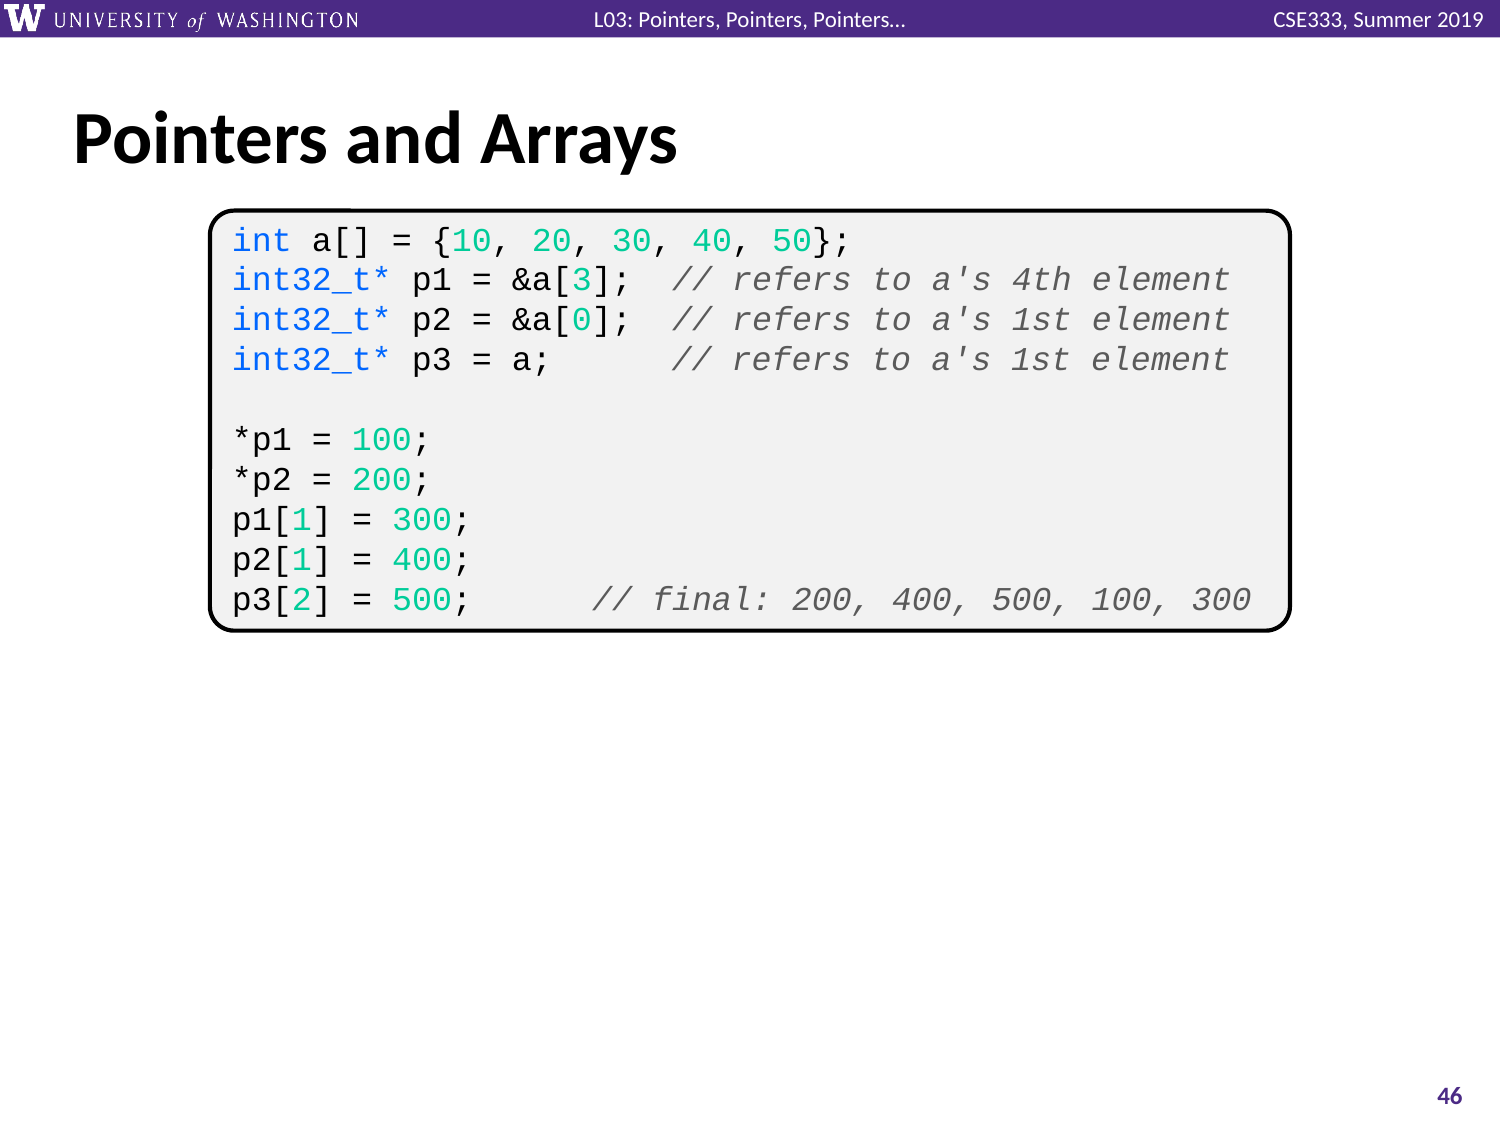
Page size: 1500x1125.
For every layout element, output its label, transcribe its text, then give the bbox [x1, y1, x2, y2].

title Pointers and Arrays [58, 71, 1438, 197]
text_box int a[] = {10, 20, 30, 40, 50}; int32_t* p1 = &a[3]; // refers to a's 4th element int32_t* p2 = &a[0]; // refers to a's 1st element int32_t* p3 = a; // refers to a's 1st element *p1 = 100; *p2 = 200; p1[1] = 300; p2[1] = 400; p3[2] = 500; // final: 200, 400, 500, 100, 300 [209, 210, 1290, 631]
slide_number 46 [1400, 1065, 1500, 1125]
picture [4, 4, 358, 32]
